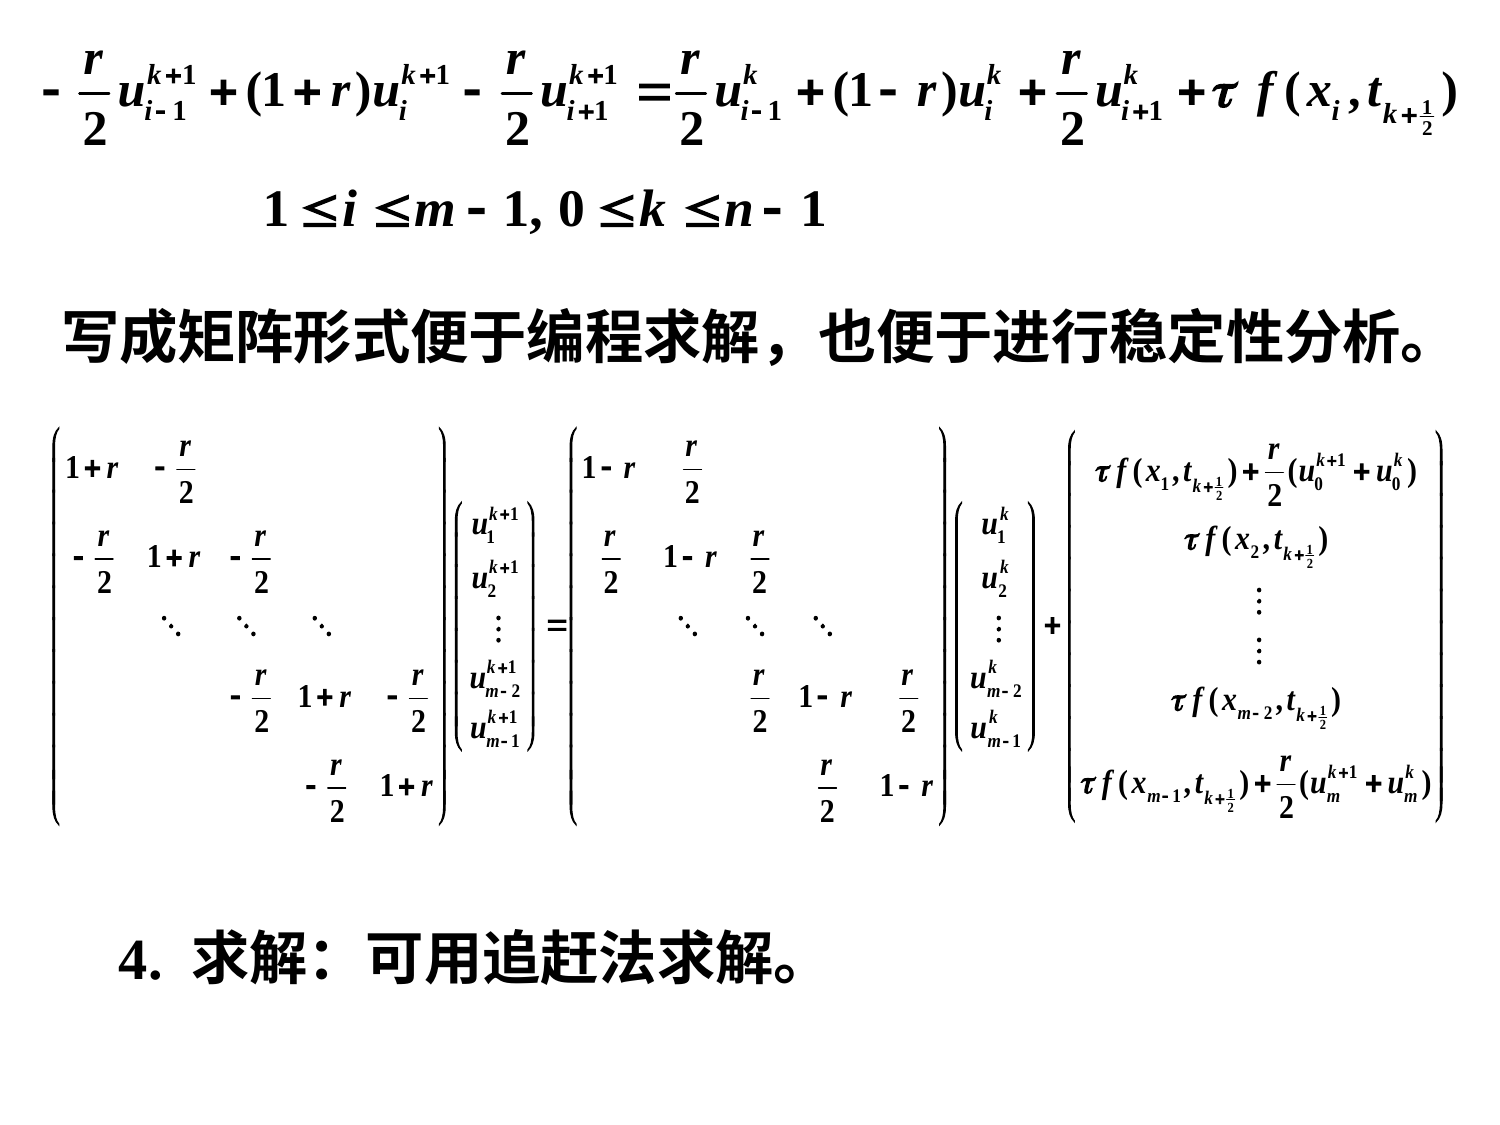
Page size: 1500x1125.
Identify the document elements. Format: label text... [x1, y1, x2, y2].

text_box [34, 23, 1466, 158]
text_box 写成矩阵形式便于编程求解，也便于进行稳定性分析。 [46, 292, 1475, 378]
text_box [46, 421, 1453, 833]
text_box 4. 求解：可用追赶法求解。 [104, 914, 847, 999]
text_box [257, 177, 834, 249]
